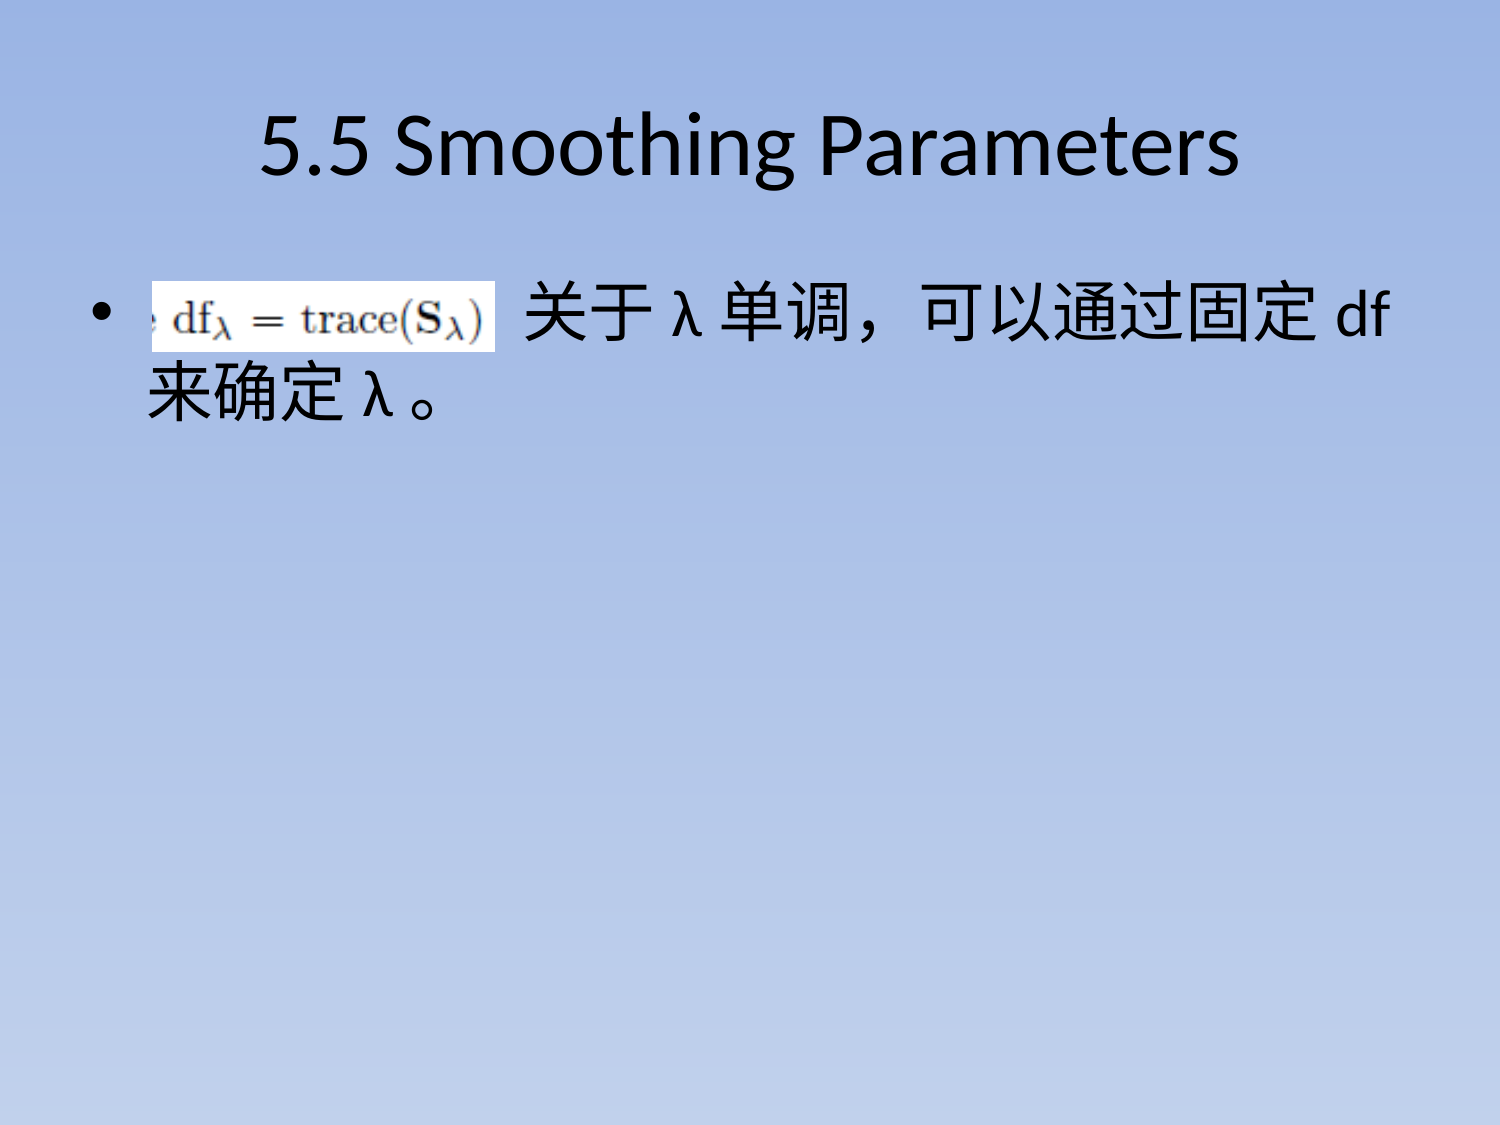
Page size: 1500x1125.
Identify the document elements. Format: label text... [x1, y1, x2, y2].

list 关于λ单调，可以通过固定df来确定λ。 [75, 262, 1425, 1005]
title 5.5 Smoothing Parameters [75, 45, 1425, 233]
picture [152, 280, 496, 352]
